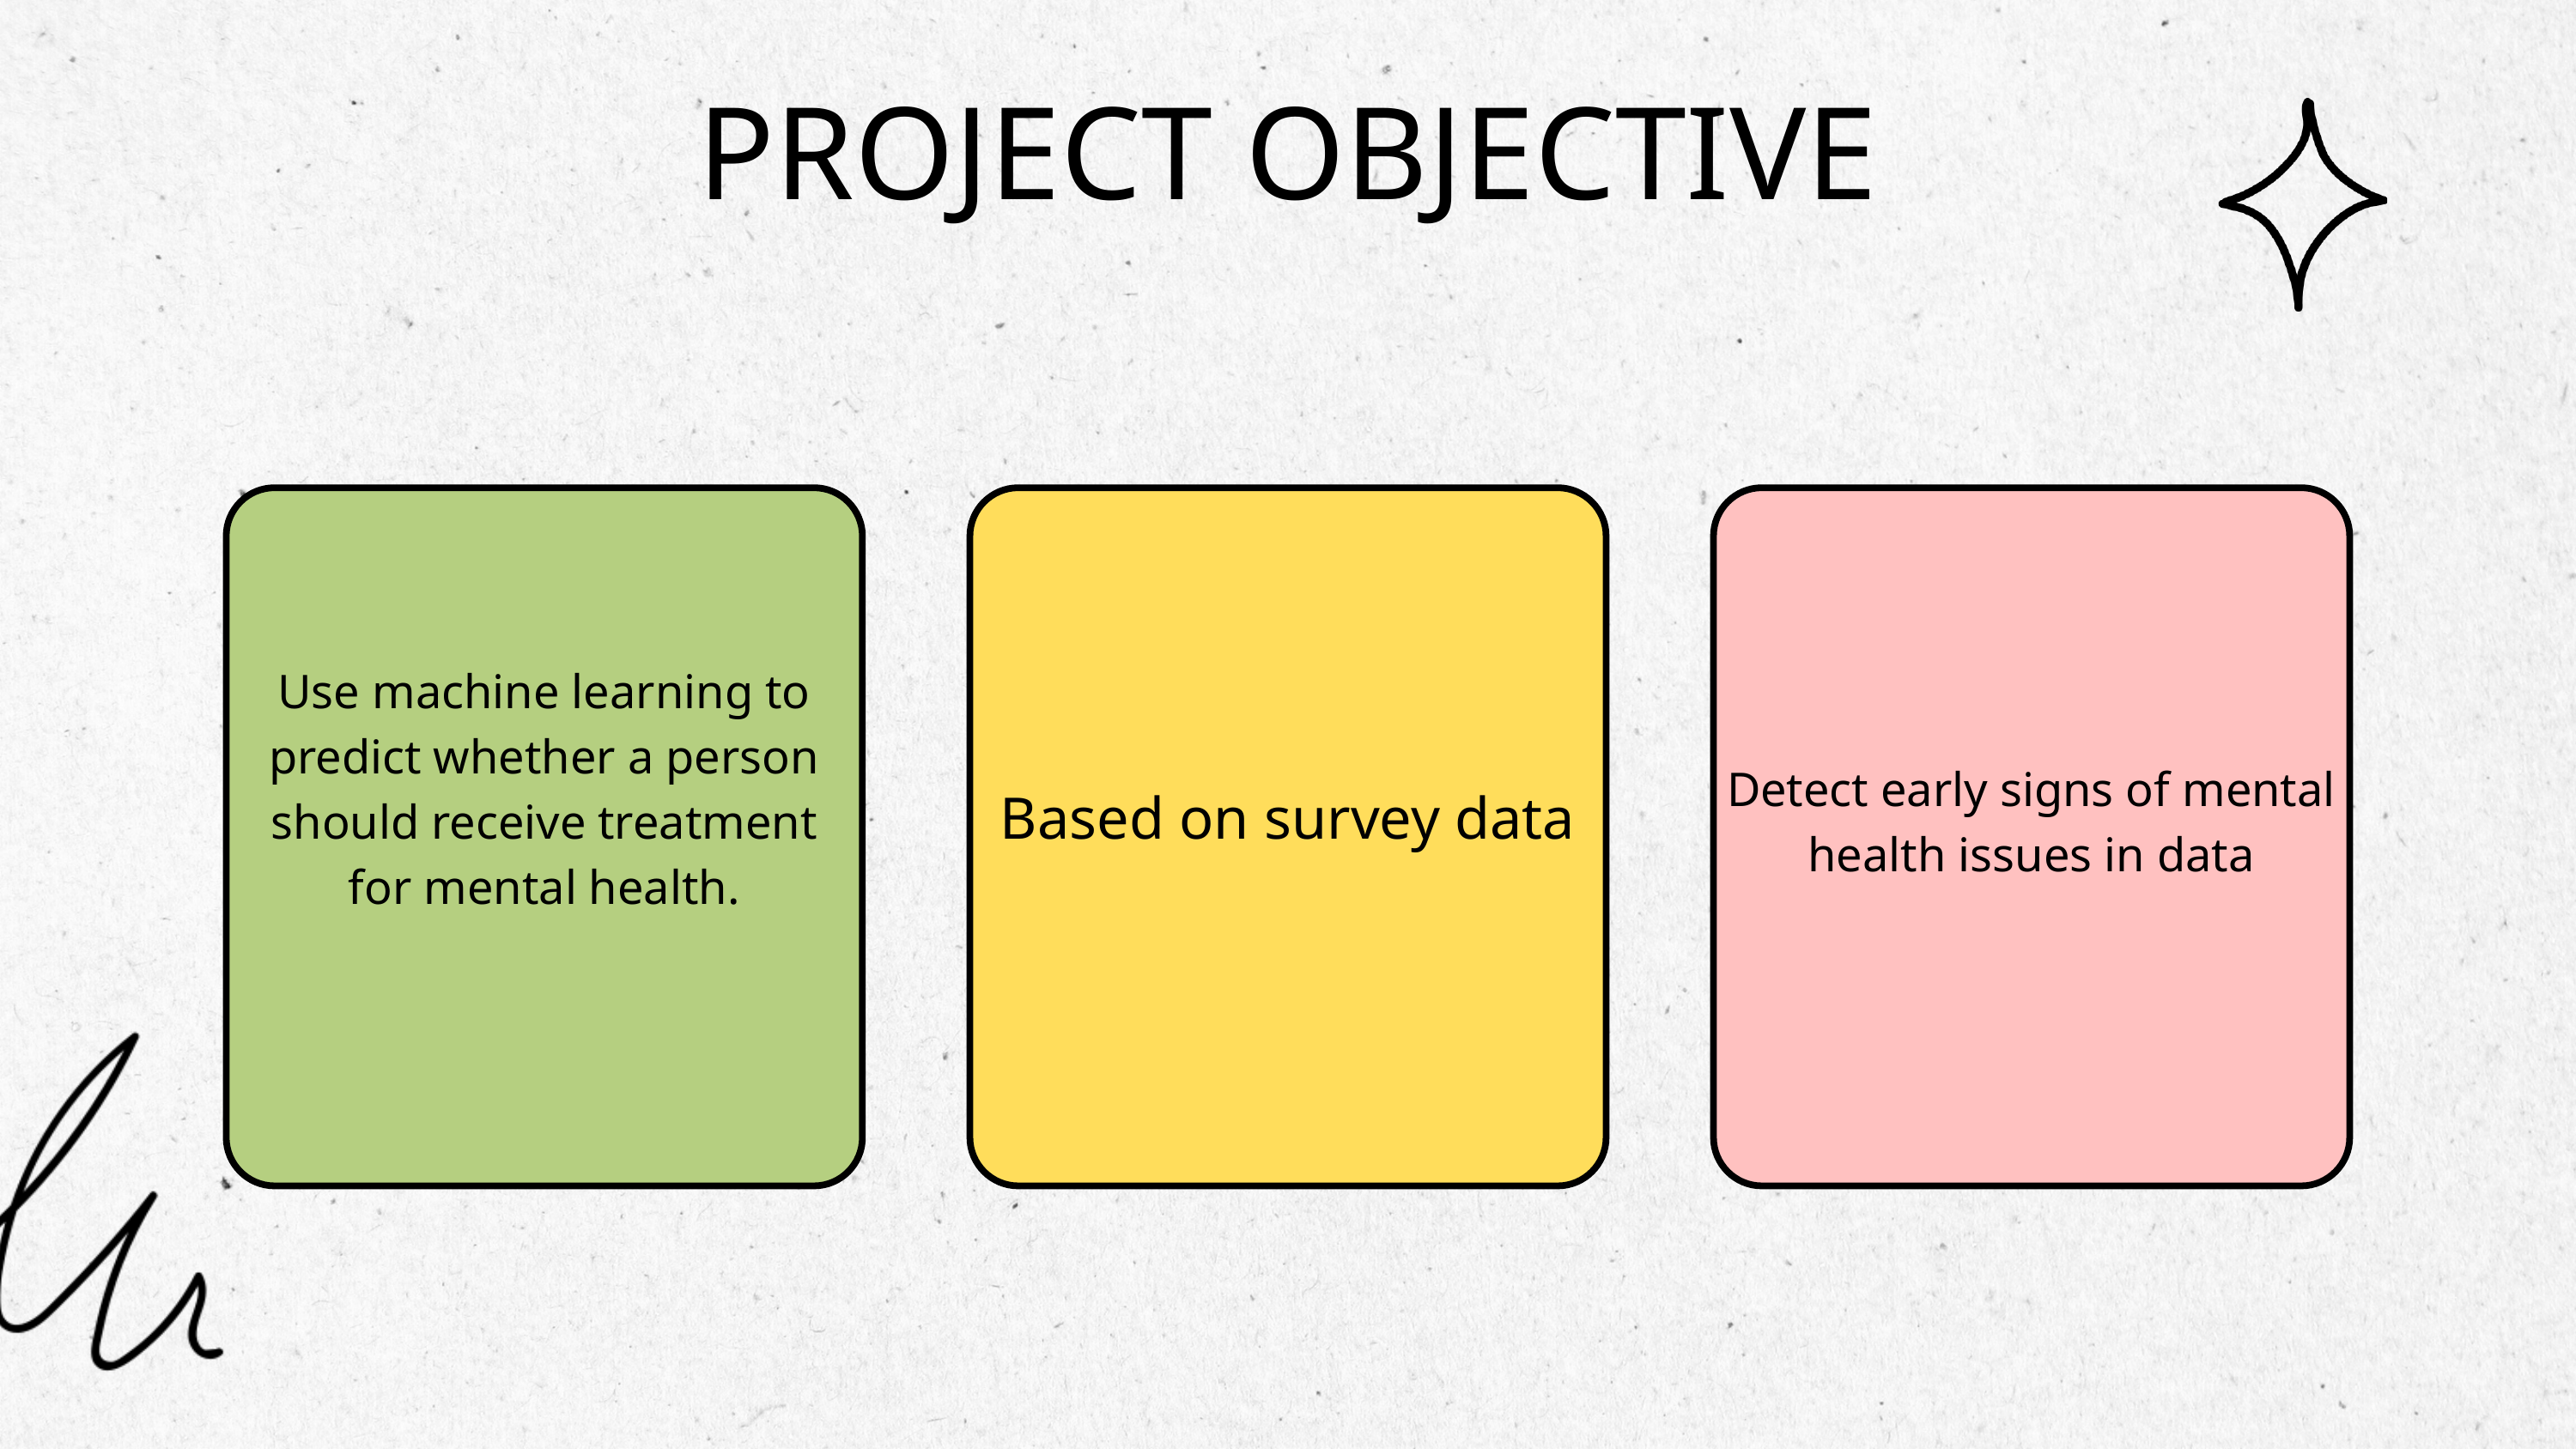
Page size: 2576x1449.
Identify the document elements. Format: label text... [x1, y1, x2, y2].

text_box [0, 0, 2576, 1449]
text_box [2218, 97, 2388, 312]
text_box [1713, 487, 2350, 1186]
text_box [969, 487, 1607, 1186]
text_box [0, 913, 227, 1382]
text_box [226, 487, 863, 1186]
text_box PROJECT OBJECTIVE [619, 31, 1957, 225]
